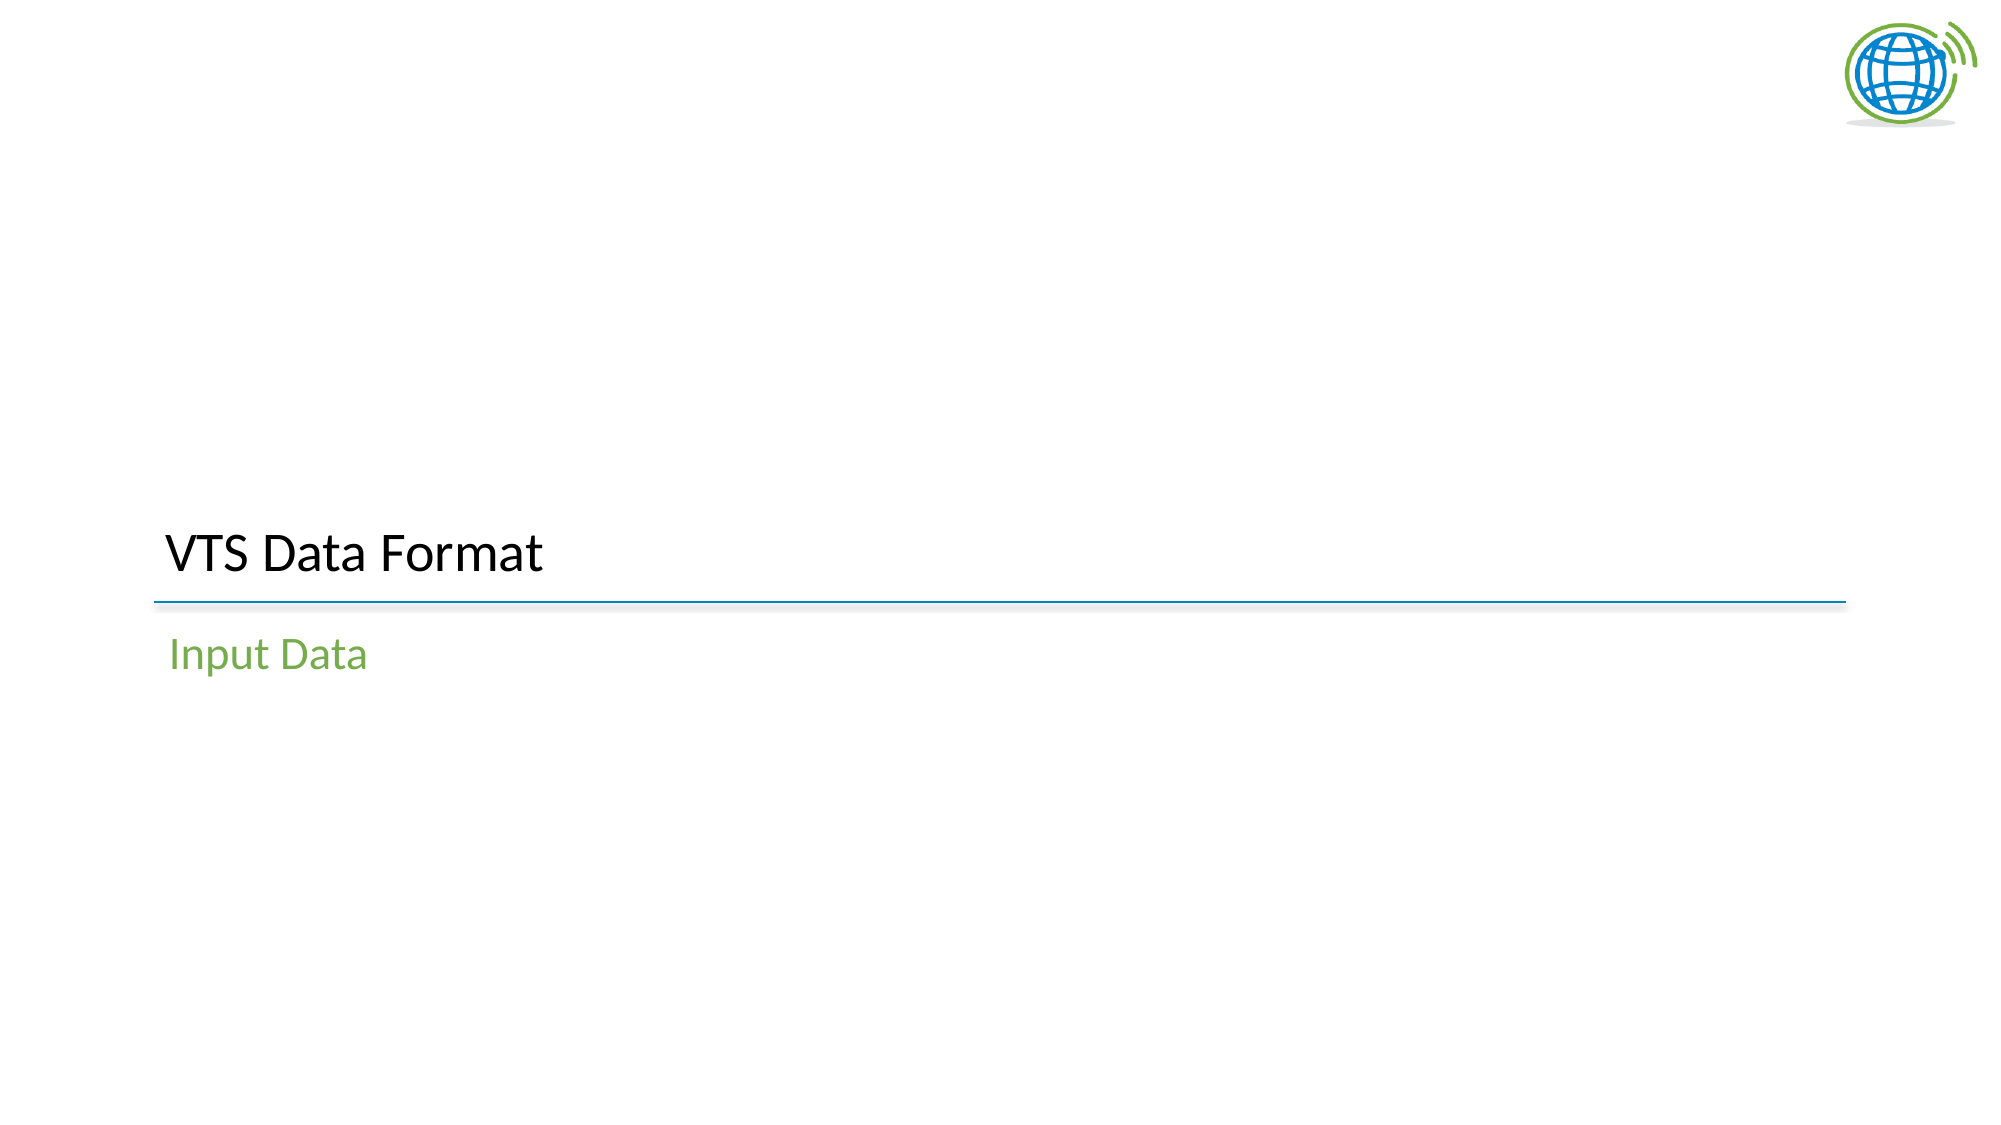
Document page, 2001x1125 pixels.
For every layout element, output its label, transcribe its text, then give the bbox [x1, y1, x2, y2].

subtitle Input Data [153, 615, 1555, 904]
picture [1815, 18, 2000, 132]
title VTS Data Format [149, 349, 1851, 591]
